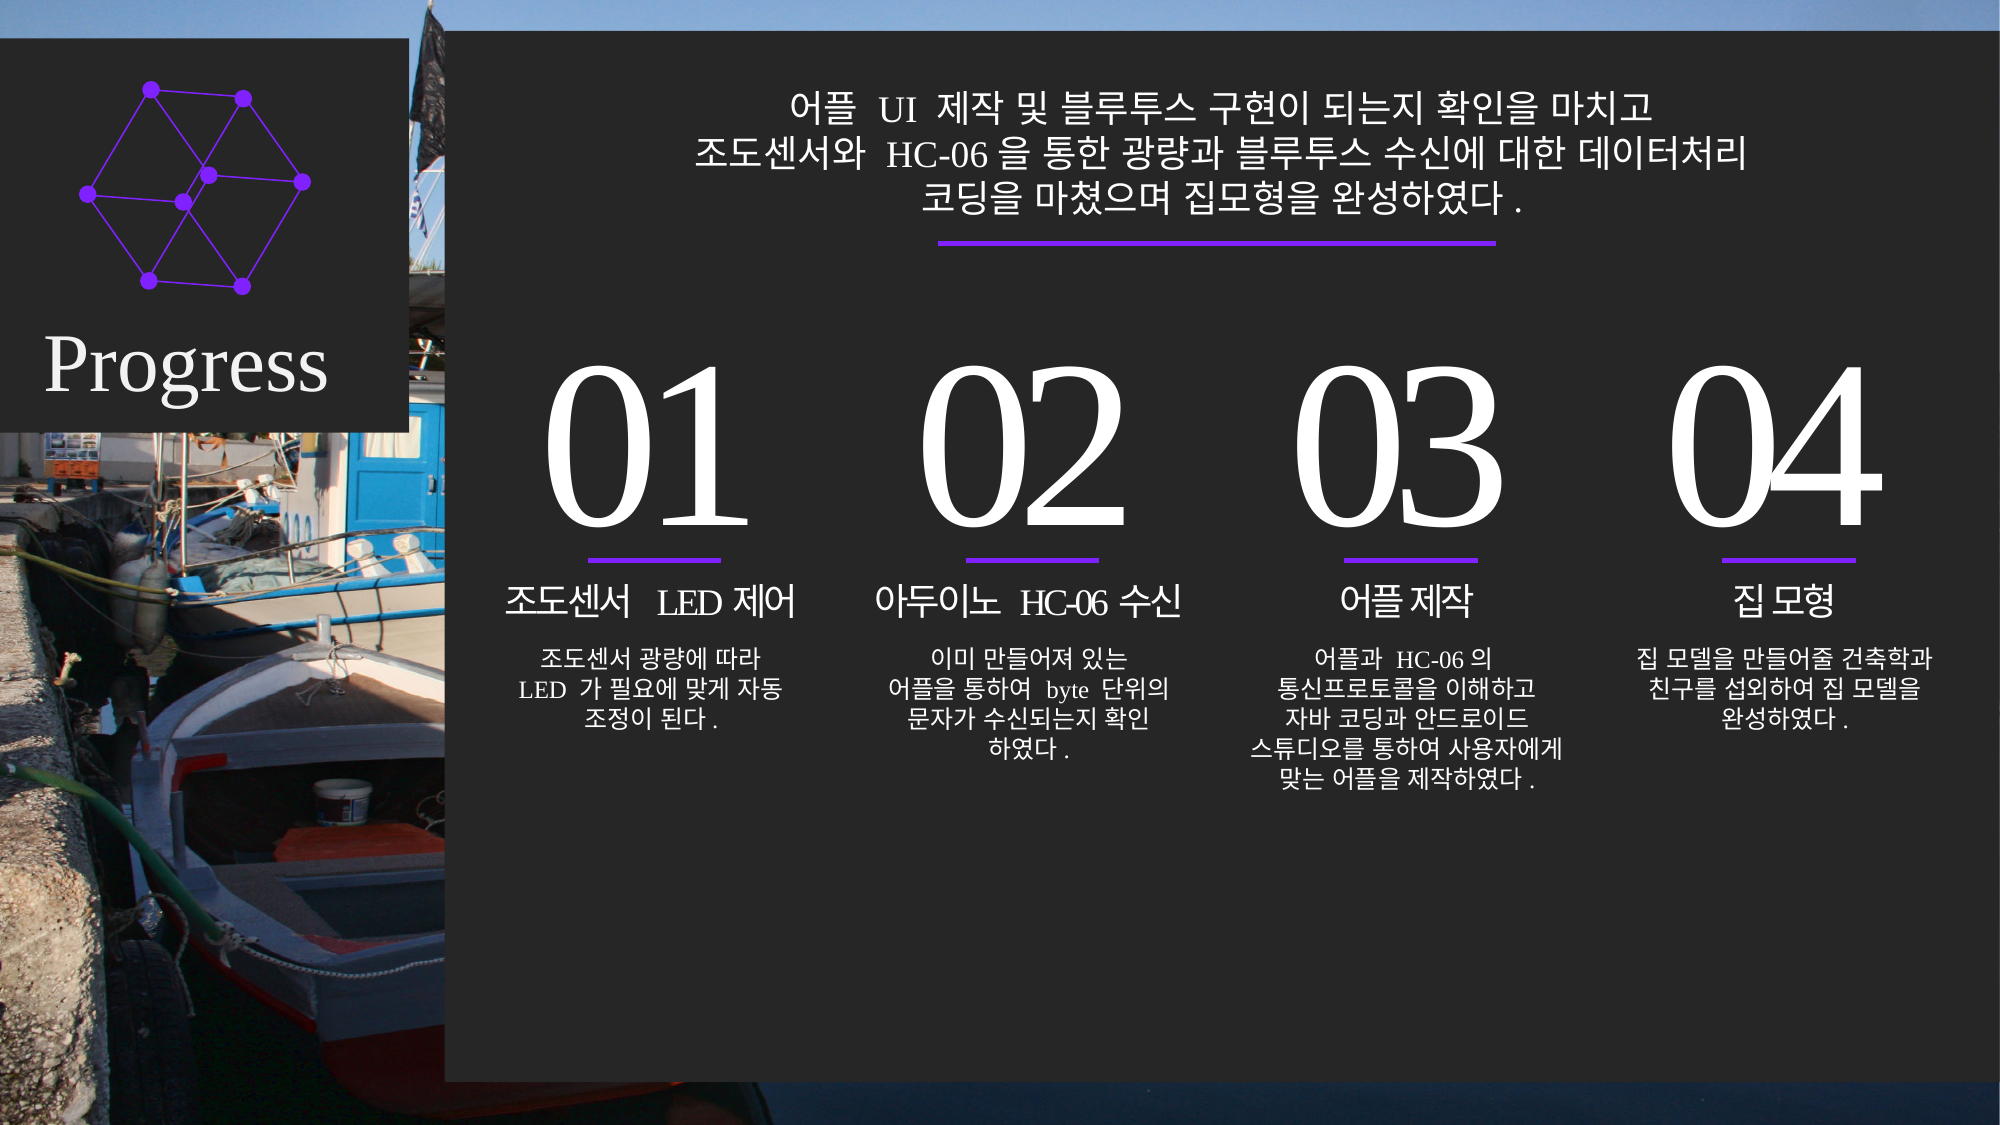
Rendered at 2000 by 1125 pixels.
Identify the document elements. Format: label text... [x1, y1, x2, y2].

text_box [87, 74, 303, 303]
text_box 03 [1217, 278, 1584, 582]
text_box 이미 만들어져 있는 어플을 통하여 byte 단위의 문자가 수신되는지 확인 하였다. [846, 636, 1213, 771]
text_box [443, 29, 2000, 1084]
text_box 어플 제작 [1224, 570, 1591, 631]
text_box Progress [28, 301, 346, 416]
picture [0, 0, 2000, 1125]
text_box 조도센서 LED제어 [468, 582, 835, 631]
text_box 04 [1591, 278, 1958, 582]
text_box 01 [468, 278, 835, 582]
text_box 어플과 HC-06의 통신프로토콜을 이해하고 자바 코딩과 안드로이드 스튜디오를 통하여 사용자에게 맞는 어플을 제작하였다. [1224, 636, 1591, 801]
text_box 아두이노 HC-06수신 [846, 570, 1213, 631]
text_box 집 모형 [1602, 570, 1969, 631]
text_box 집 모델을 만들어줄 건축학과 친구를 섭외하여 집 모델을 완성하였다. [1602, 636, 1969, 741]
text_box 어플 UI 제작 및 블루투스 구현이 되는지 확인을 마치고 조도센서와 HC-06을 통한 광량과 블루투스 수신에 대한 데이터처리 코딩을 마쳤으며 집모형을 완성하였다. [517, 78, 1927, 228]
text_box [0, 36, 411, 435]
text_box 02 [842, 278, 1209, 582]
text_box 조도센서 광량에 따라 LED 가 필요에 맞게 자동 조정이 된다. [468, 636, 835, 741]
